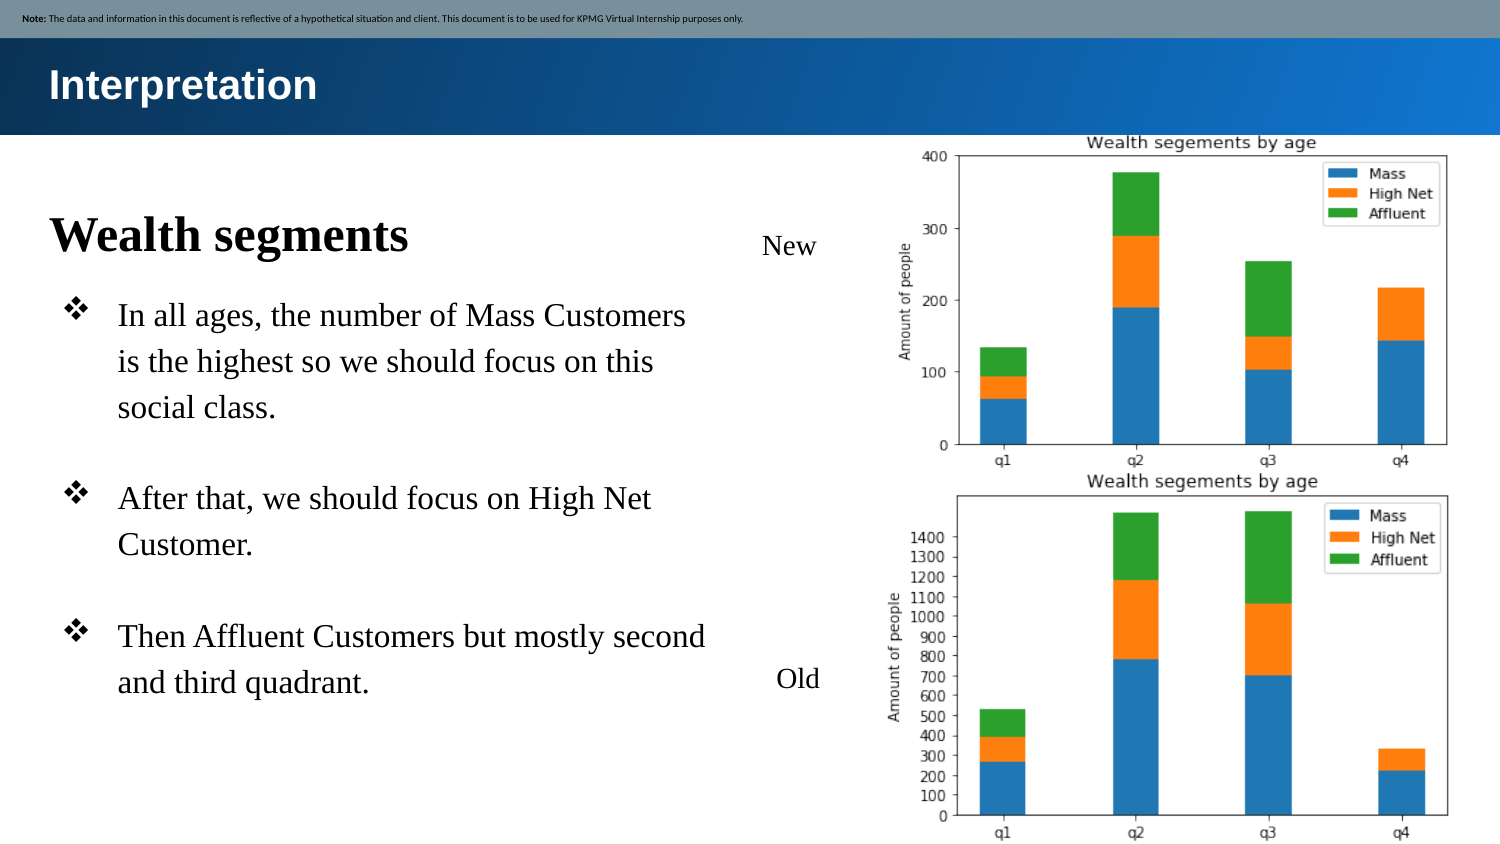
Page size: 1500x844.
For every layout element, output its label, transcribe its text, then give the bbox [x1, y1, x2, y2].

text_box Old [768, 651, 836, 702]
text_box Wealth segments [33, 177, 884, 277]
picture [879, 126, 1462, 844]
text_box Interpretation [33, 43, 1439, 124]
text_box In all ages, the number of Mass Customers is the highest so we should focus on this social class. After that, we should focus on High Net Customer. Then Affluent Customers but mostly second and third quadrant. [46, 272, 725, 761]
text_box New [754, 218, 834, 269]
text_box [0, 39, 1500, 135]
text_box Note: The data and information in this document is reflective of a hypothetical situation and client. This document is to be used for KPMG Virtual Internship purposes only. [0, 0, 1500, 39]
